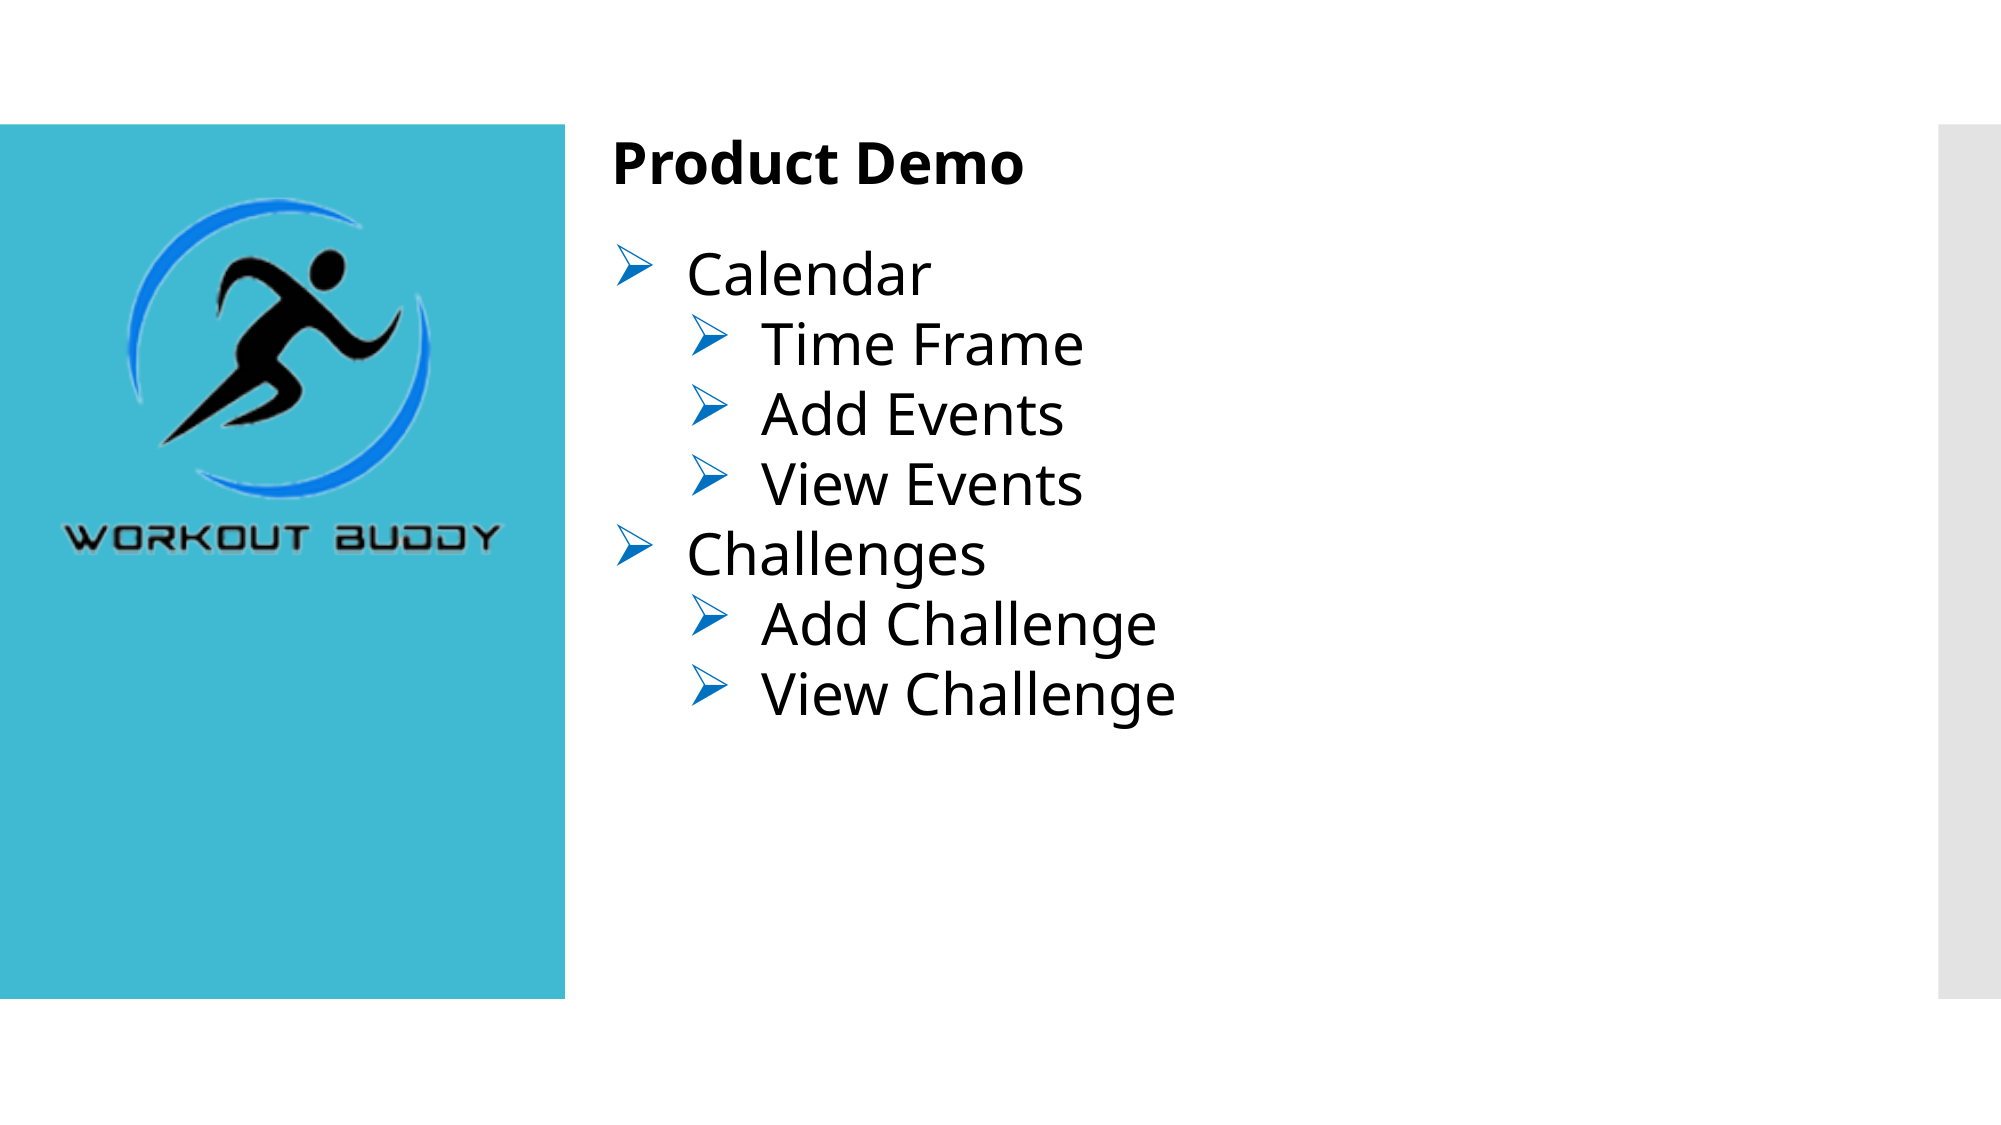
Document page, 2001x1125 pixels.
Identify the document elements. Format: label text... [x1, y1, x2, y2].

text_box Product Demo [597, 118, 1515, 204]
text_box Calendar Time Frame Add Events View Events Challenges Add Challenge View Challenge [597, 229, 1515, 1015]
picture [31, 167, 534, 579]
